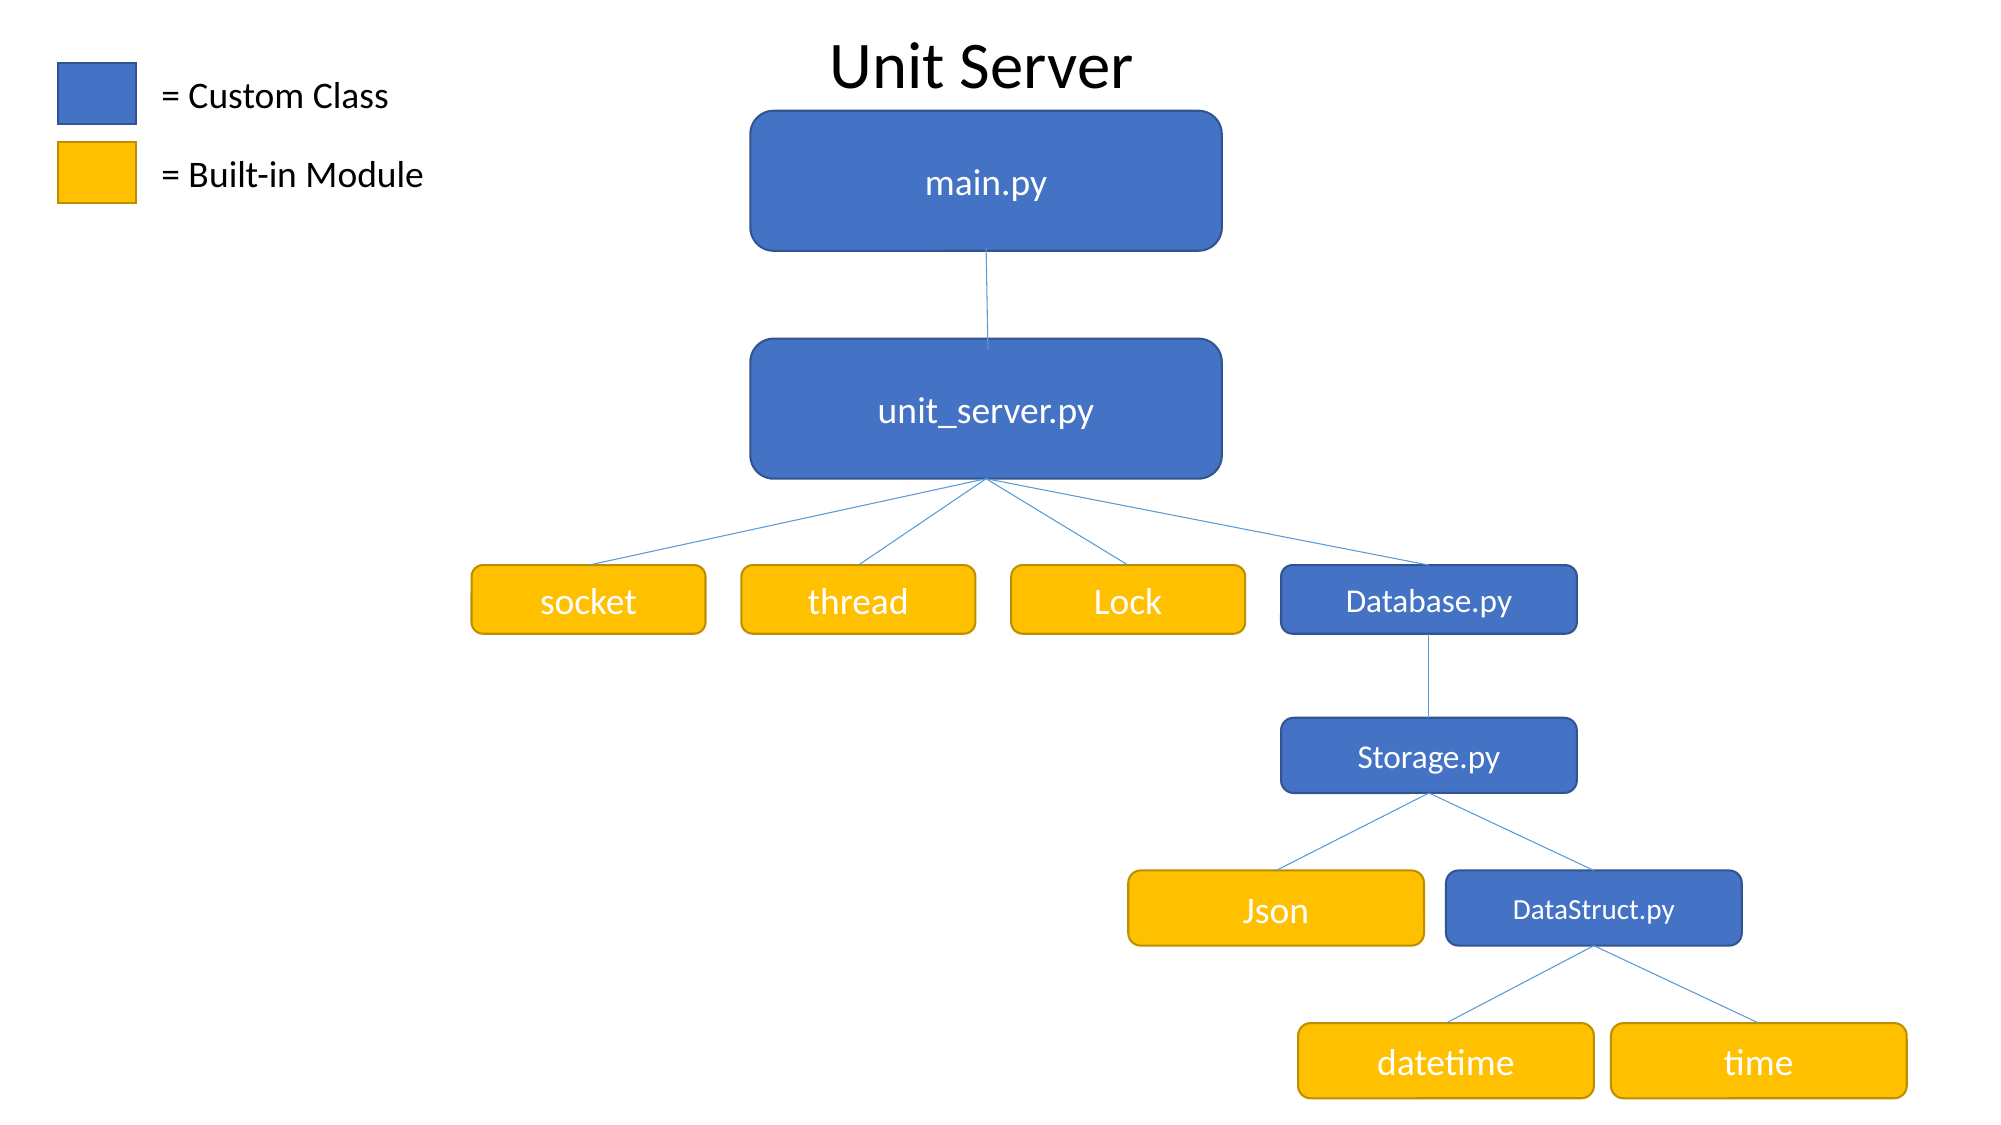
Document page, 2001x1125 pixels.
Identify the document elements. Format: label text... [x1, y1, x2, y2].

text_box Unit Server [32, 14, 1931, 110]
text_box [471, 110, 1907, 1099]
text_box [58, 63, 589, 204]
